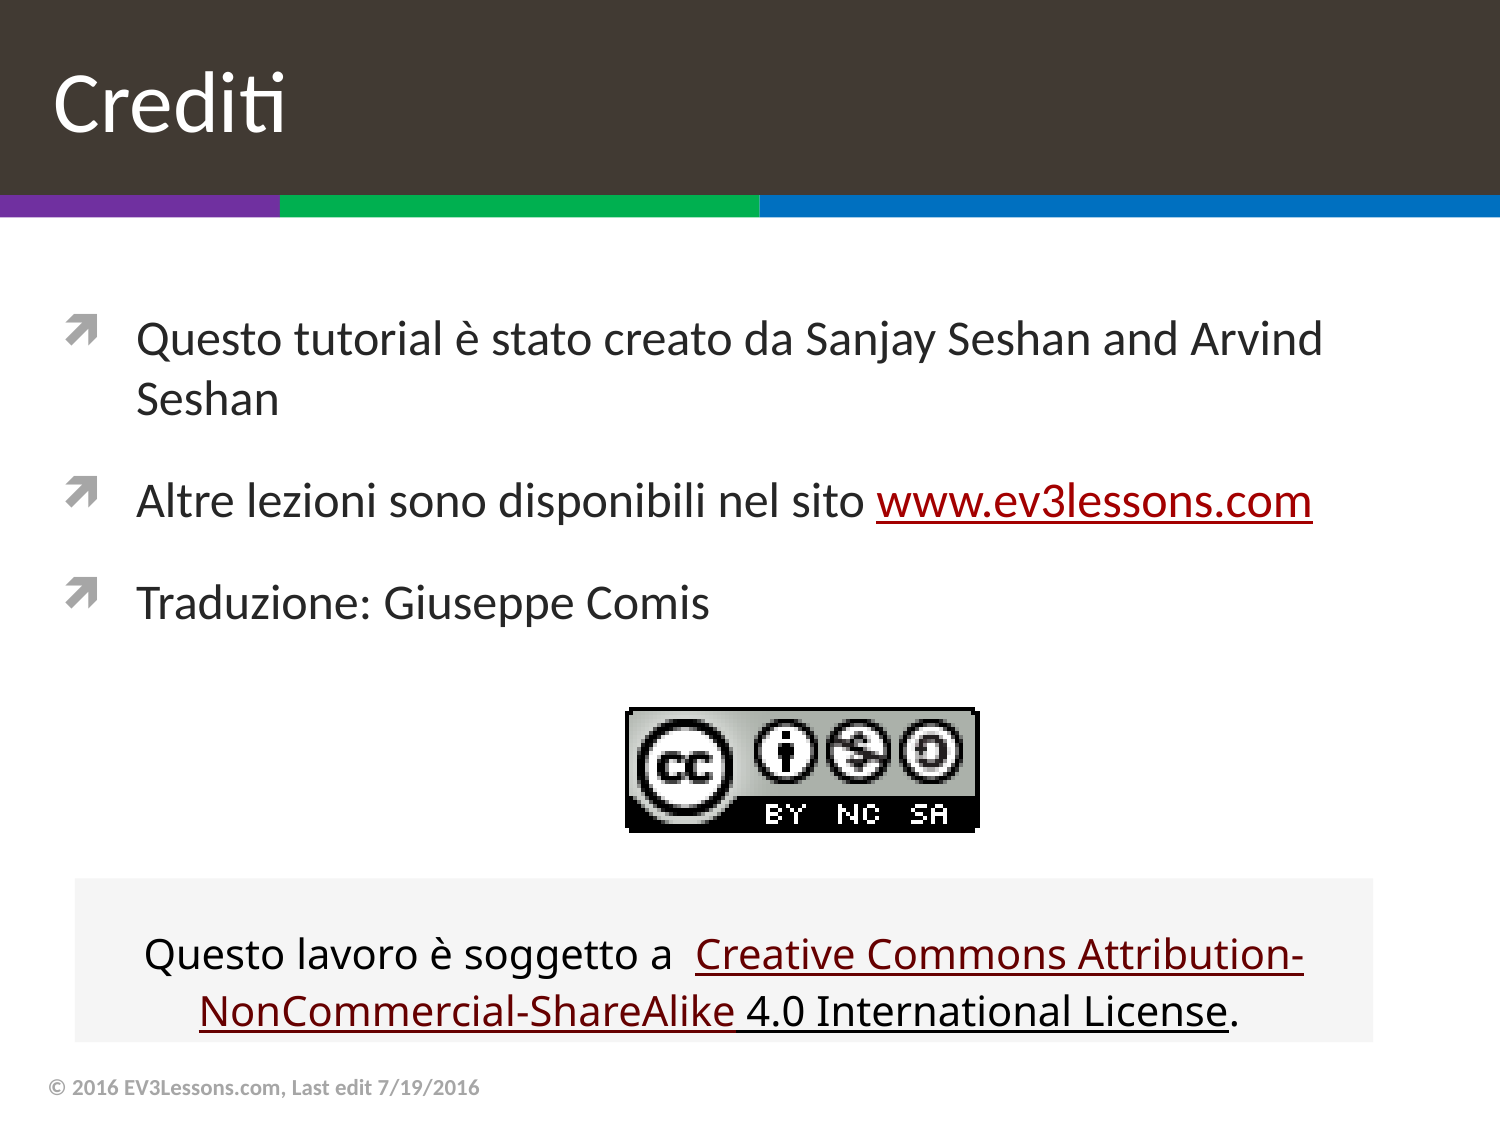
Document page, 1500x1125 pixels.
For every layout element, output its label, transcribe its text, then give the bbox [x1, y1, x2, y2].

list Questo tutorial è stato creato da Sanjay Seshan and Arvind Seshan Altre lezioni sono disponibili nel sito www.ev3lessons.com Traduzione: Giuseppe Comis [46, 298, 1454, 1005]
title Crediti [0, 0, 1500, 195]
footer © 2016 EV3Lessons.com, Last edit 7/19/2016 [32, 1055, 1038, 1116]
text_box Questo lavoro è soggetto a Creative Commons Attribution-NonCommercial-ShareAlike 4.0 International License. [74, 878, 1374, 1043]
picture [624, 706, 981, 833]
